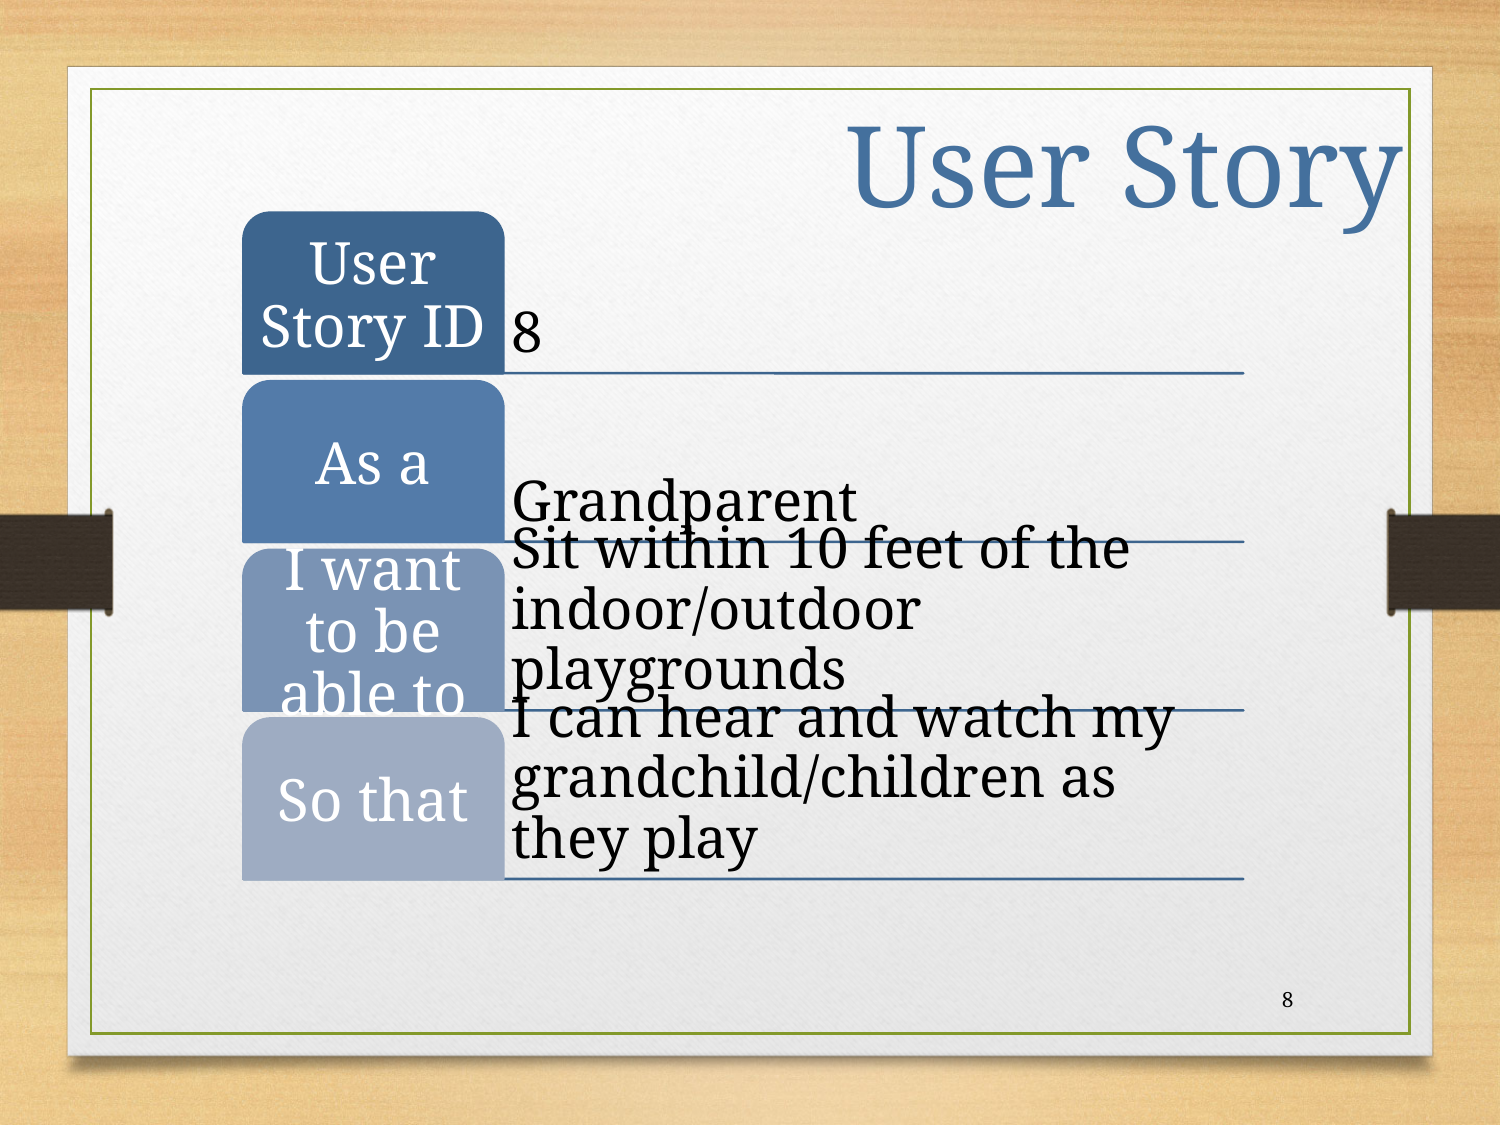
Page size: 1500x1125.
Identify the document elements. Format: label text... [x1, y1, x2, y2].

slide_number 8 [1243, 977, 1309, 1024]
text_box User Story [824, 87, 1425, 238]
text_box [243, 212, 1244, 880]
picture [0, 0, 1500, 1125]
